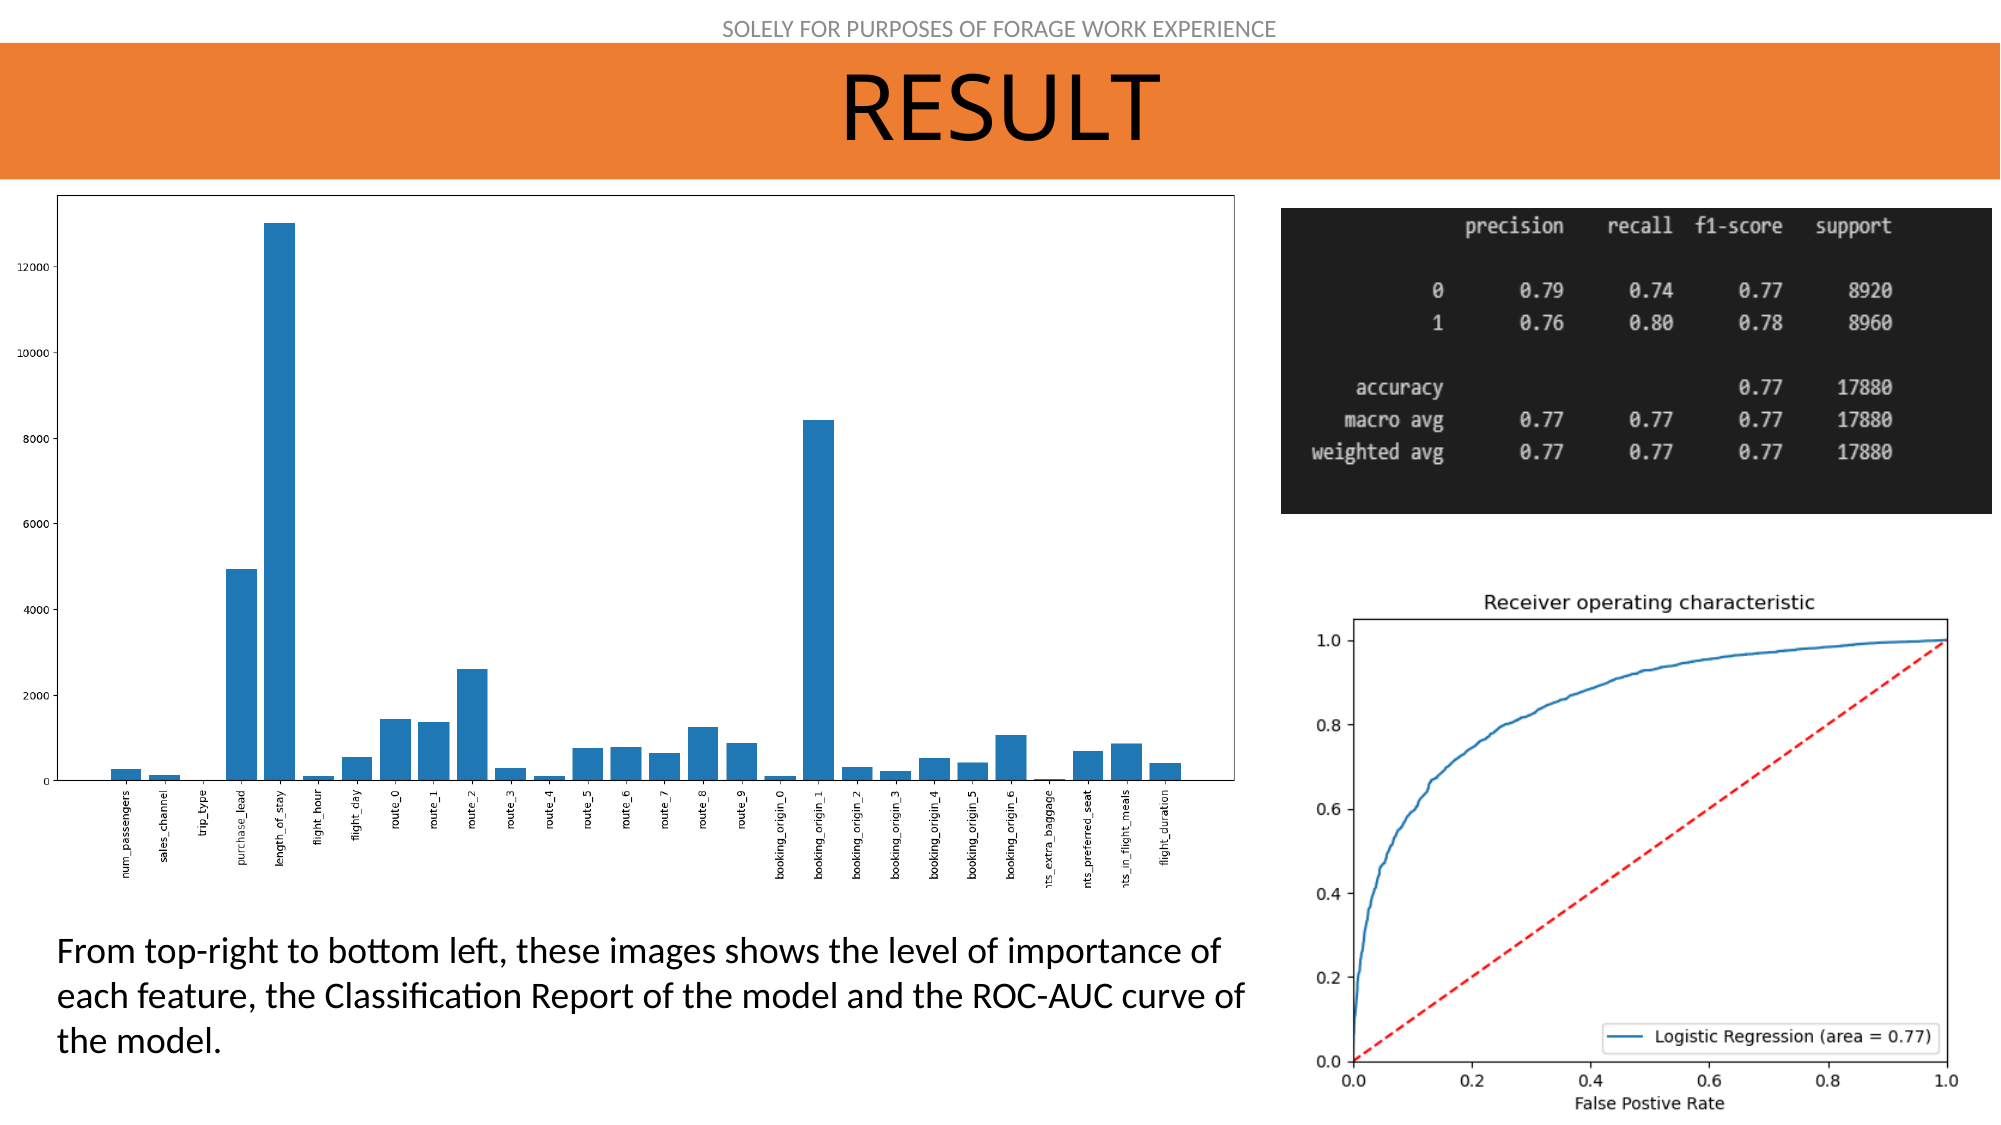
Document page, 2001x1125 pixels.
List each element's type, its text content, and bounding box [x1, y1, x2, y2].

title RESULT [0, 42, 2000, 180]
text_box From top-right to bottom left, these images shows the level of importance of each feature, the Classification Report of the model and the ROC-AUC curve of the model. [42, 918, 1264, 1069]
picture [1303, 583, 1971, 1125]
picture [1281, 208, 1992, 514]
picture [8, 188, 1241, 911]
text_box [33, 888, 1260, 1097]
